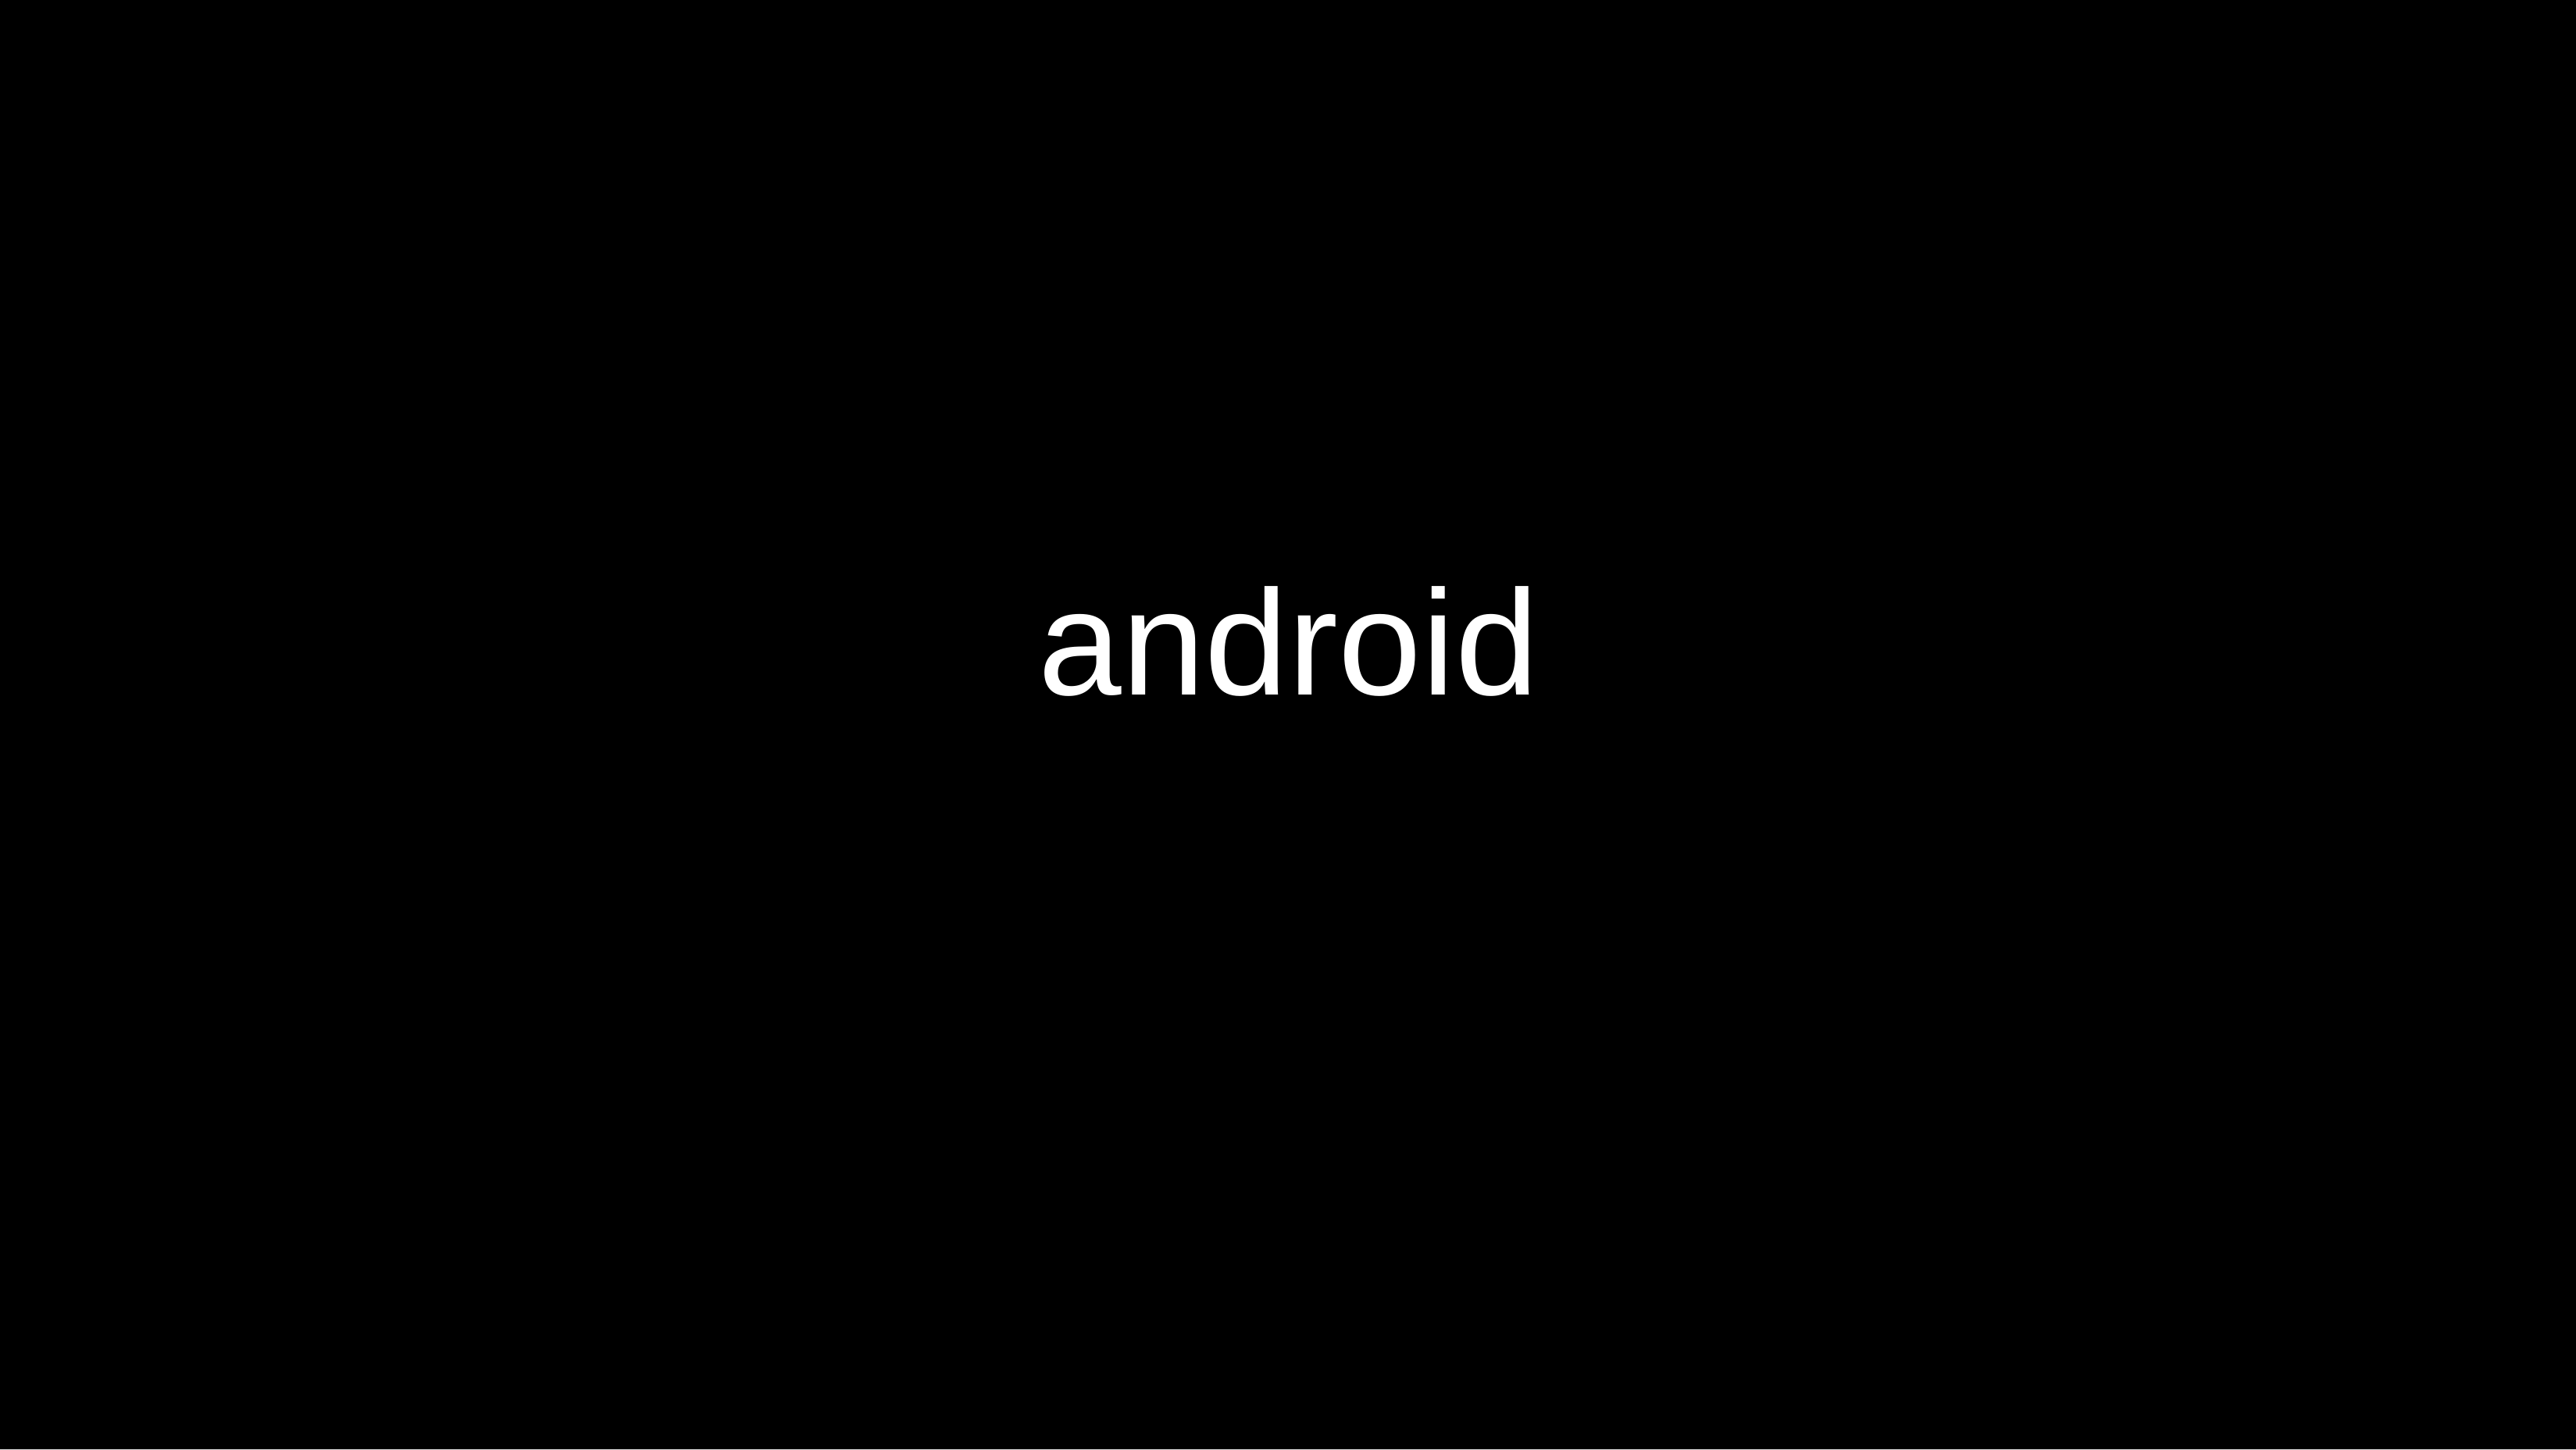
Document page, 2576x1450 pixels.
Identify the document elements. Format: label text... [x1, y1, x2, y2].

title android [768, 488, 1808, 788]
